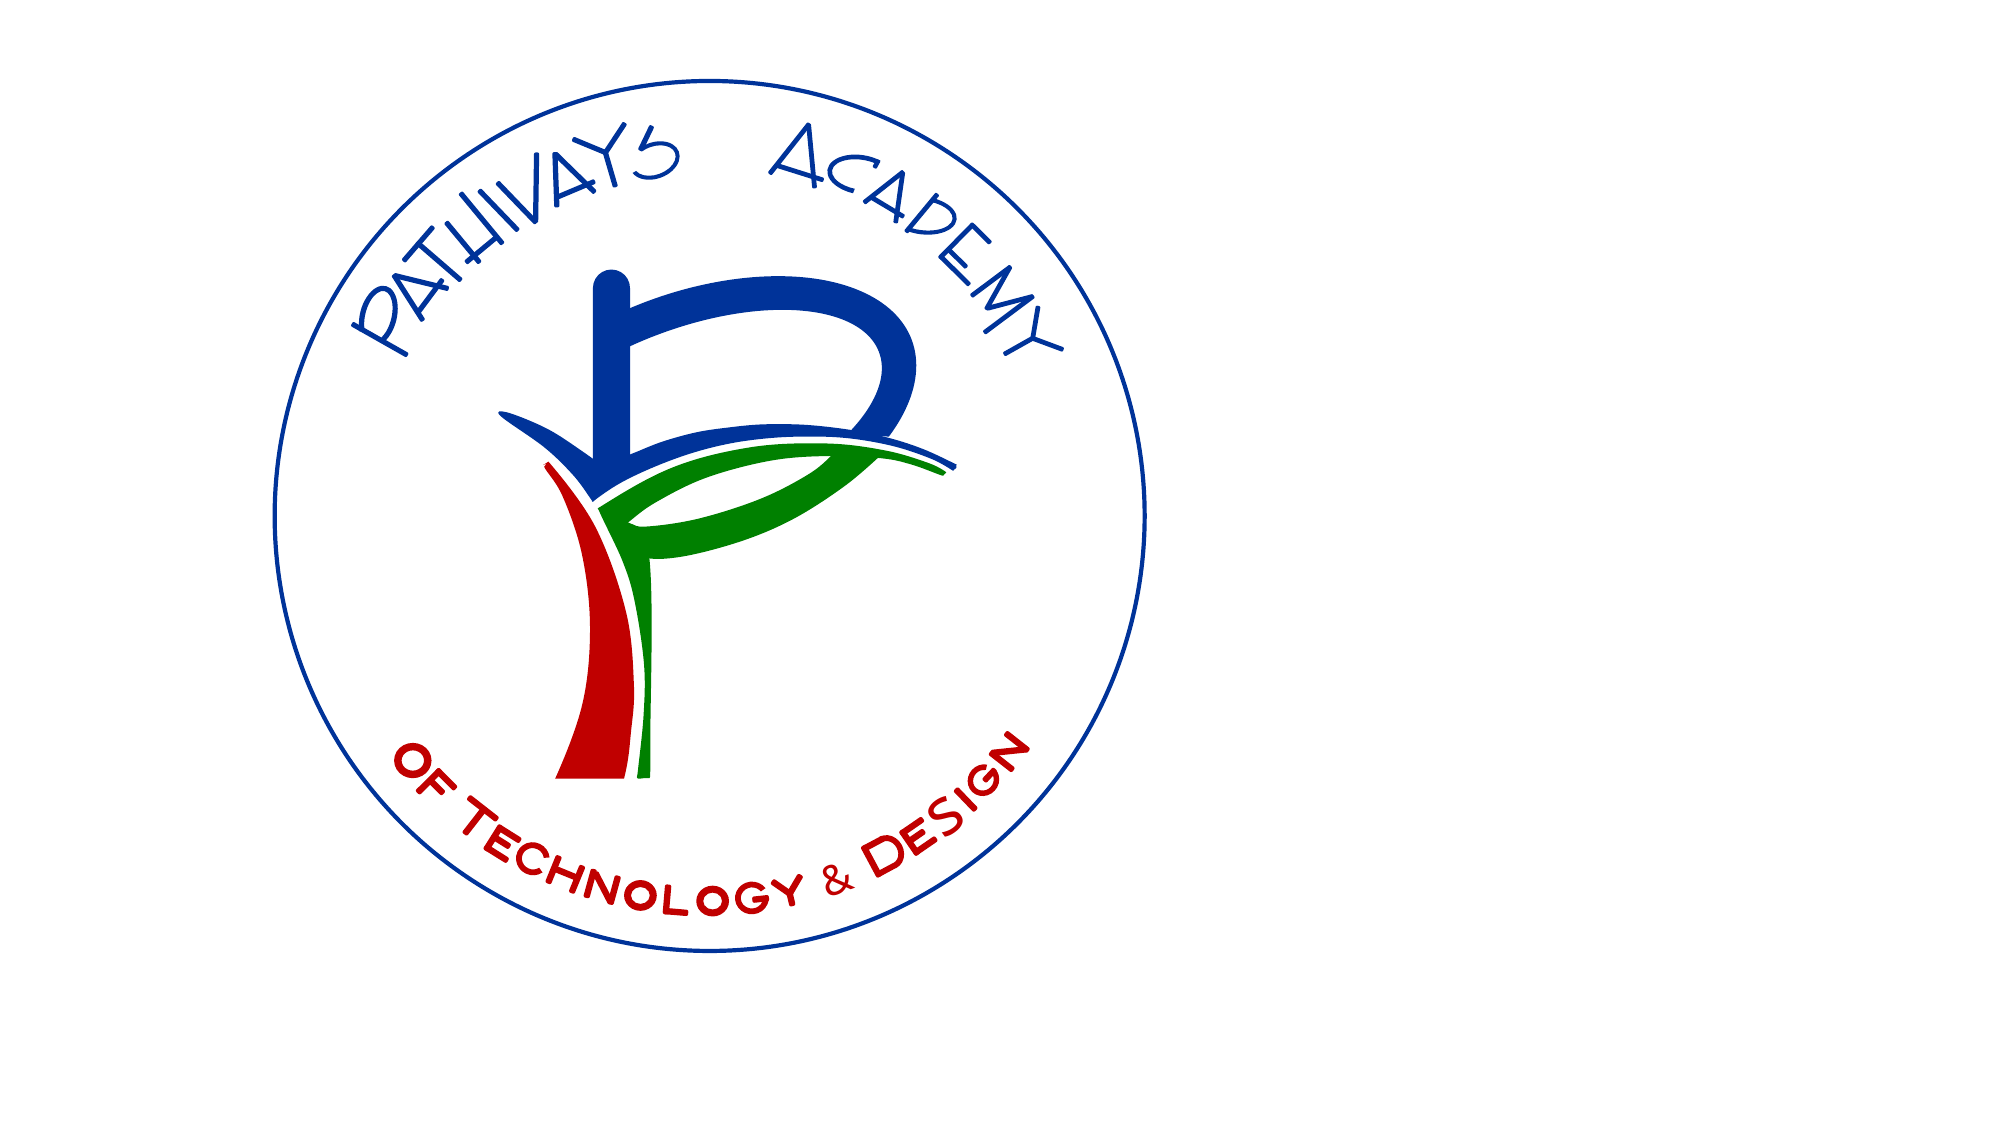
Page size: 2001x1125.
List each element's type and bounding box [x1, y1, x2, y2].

text_box [274, 80, 1145, 951]
